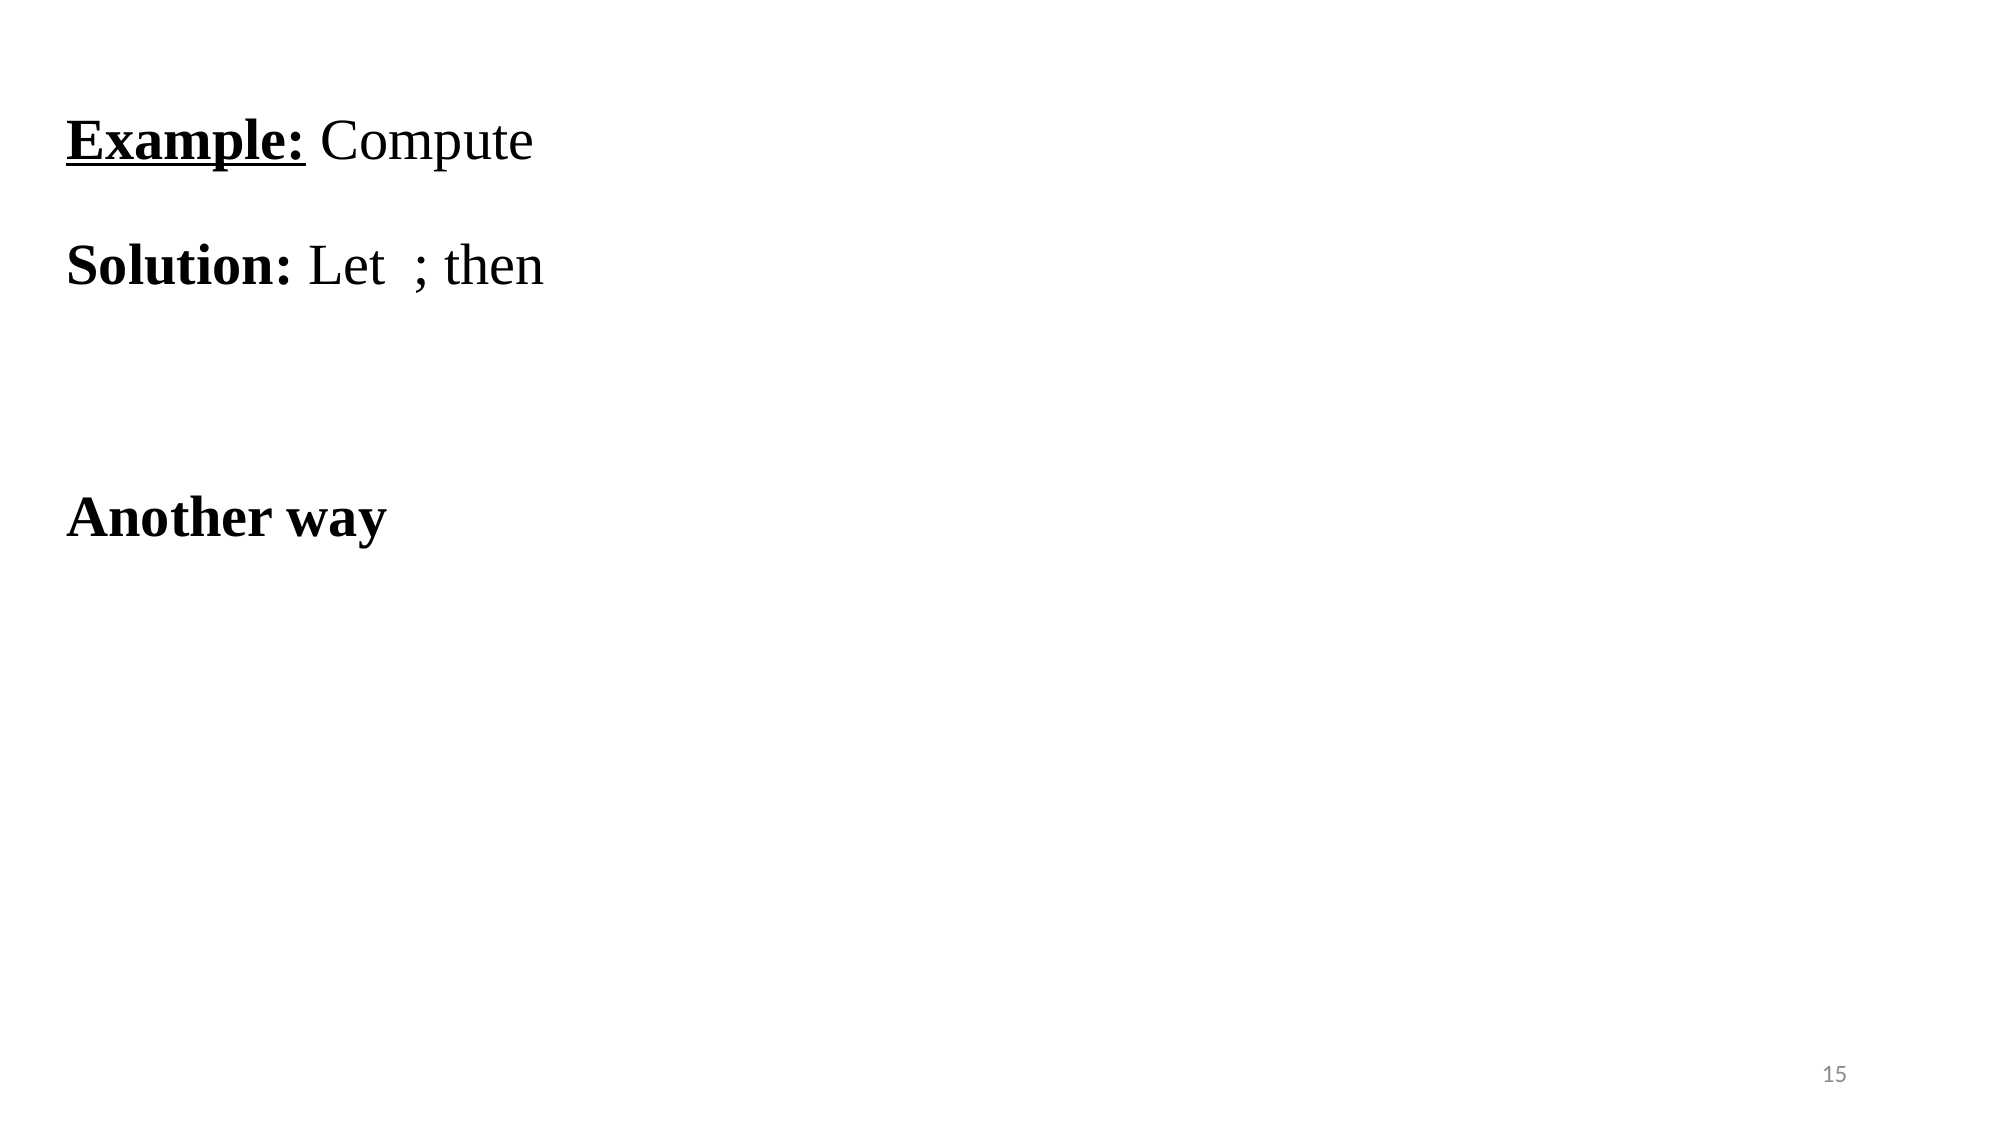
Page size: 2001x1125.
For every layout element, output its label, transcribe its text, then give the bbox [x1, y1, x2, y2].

slide_number 15 [1412, 1042, 1863, 1103]
